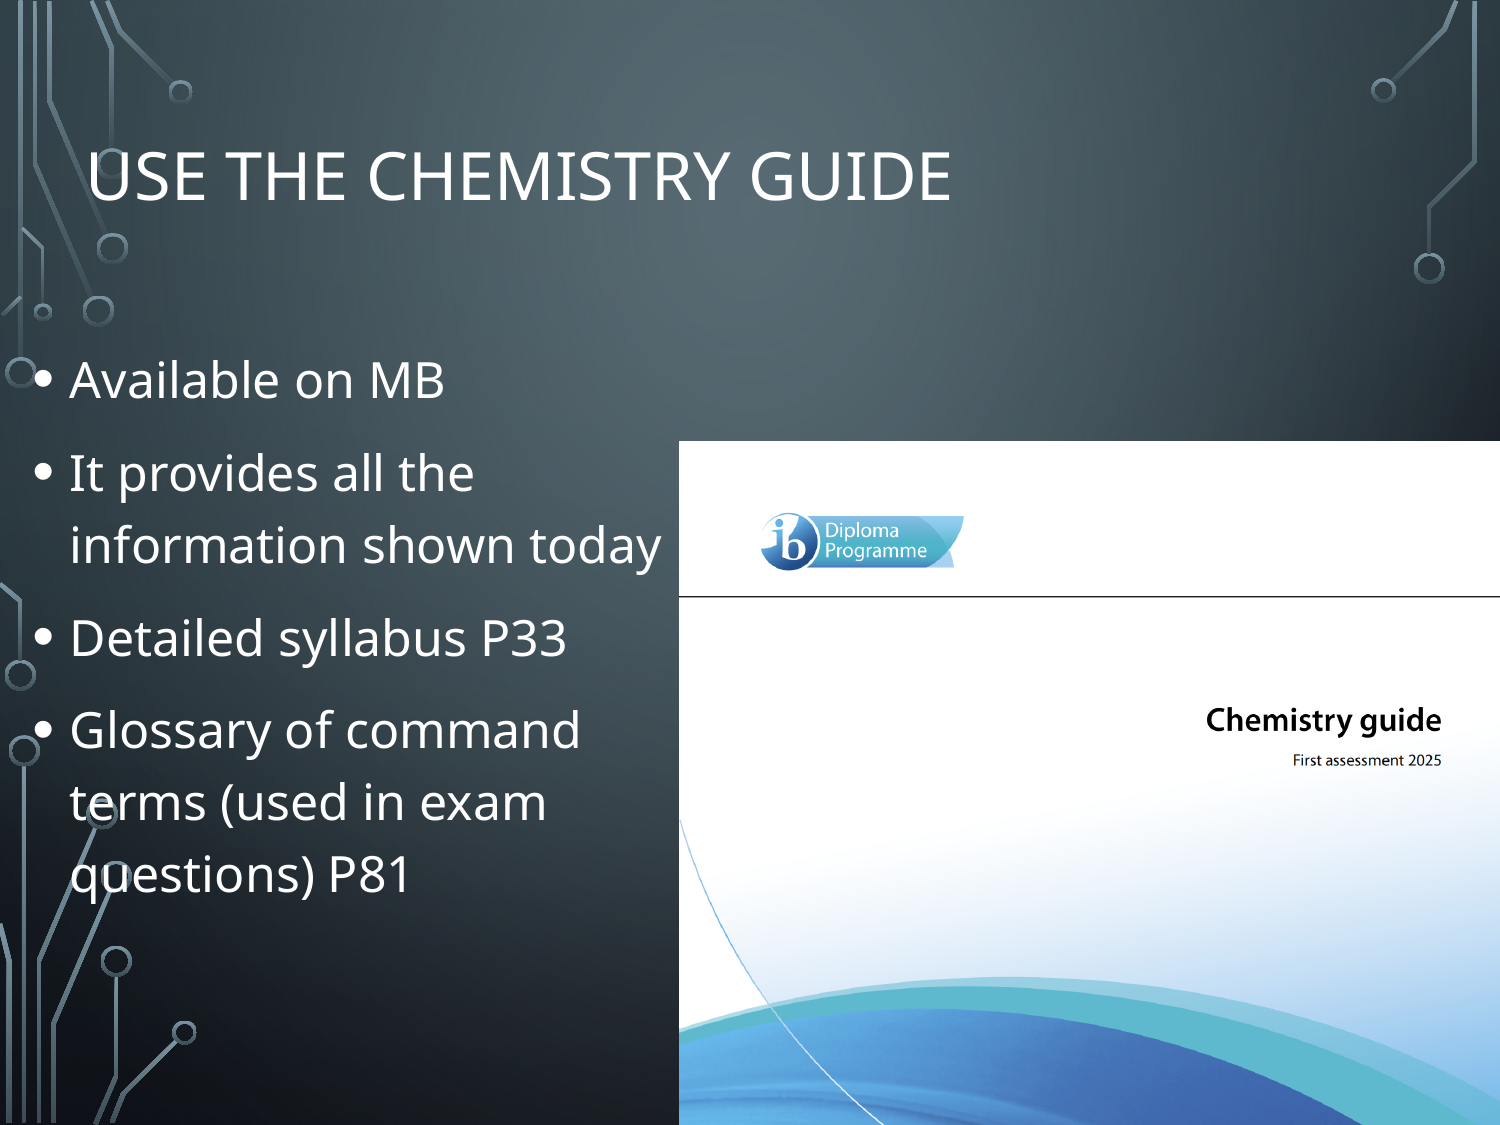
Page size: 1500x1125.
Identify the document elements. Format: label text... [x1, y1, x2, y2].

picture [679, 441, 1500, 1125]
title Use the chemistry guide [70, 57, 1011, 301]
list Available on MB It provides all the information shown today Detailed syllabus P33 Glossary of command terms (used in exam questions) P81 [17, 328, 694, 1057]
